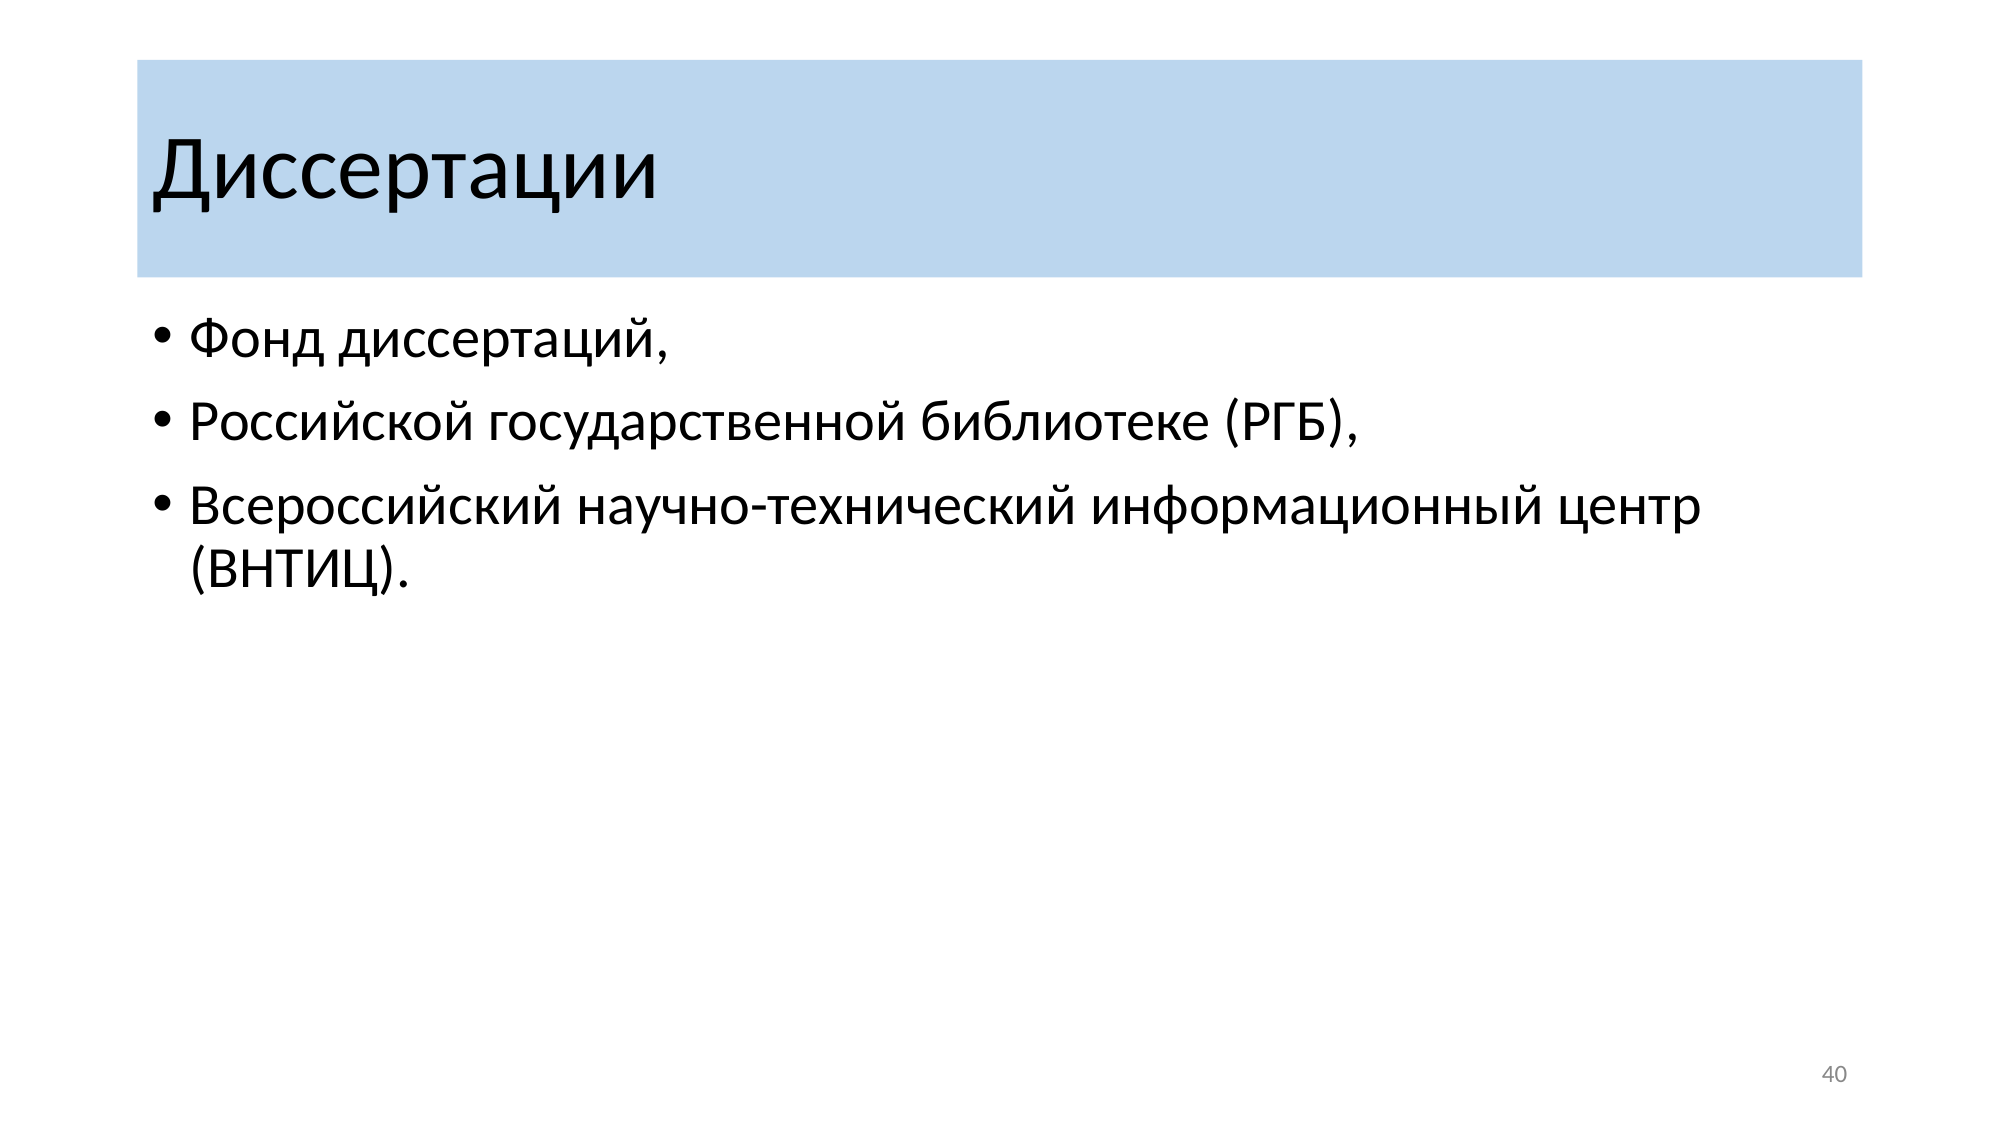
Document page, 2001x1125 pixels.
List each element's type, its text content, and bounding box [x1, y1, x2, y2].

list Фонд диссертаций, Российской государственной библиотеке (РГБ), Всероссийский научно-технический информационный центр (ВНТИЦ). [137, 299, 1863, 1014]
title Диссертации [137, 59, 1863, 278]
slide_number ‹#› [1412, 1042, 1863, 1103]
